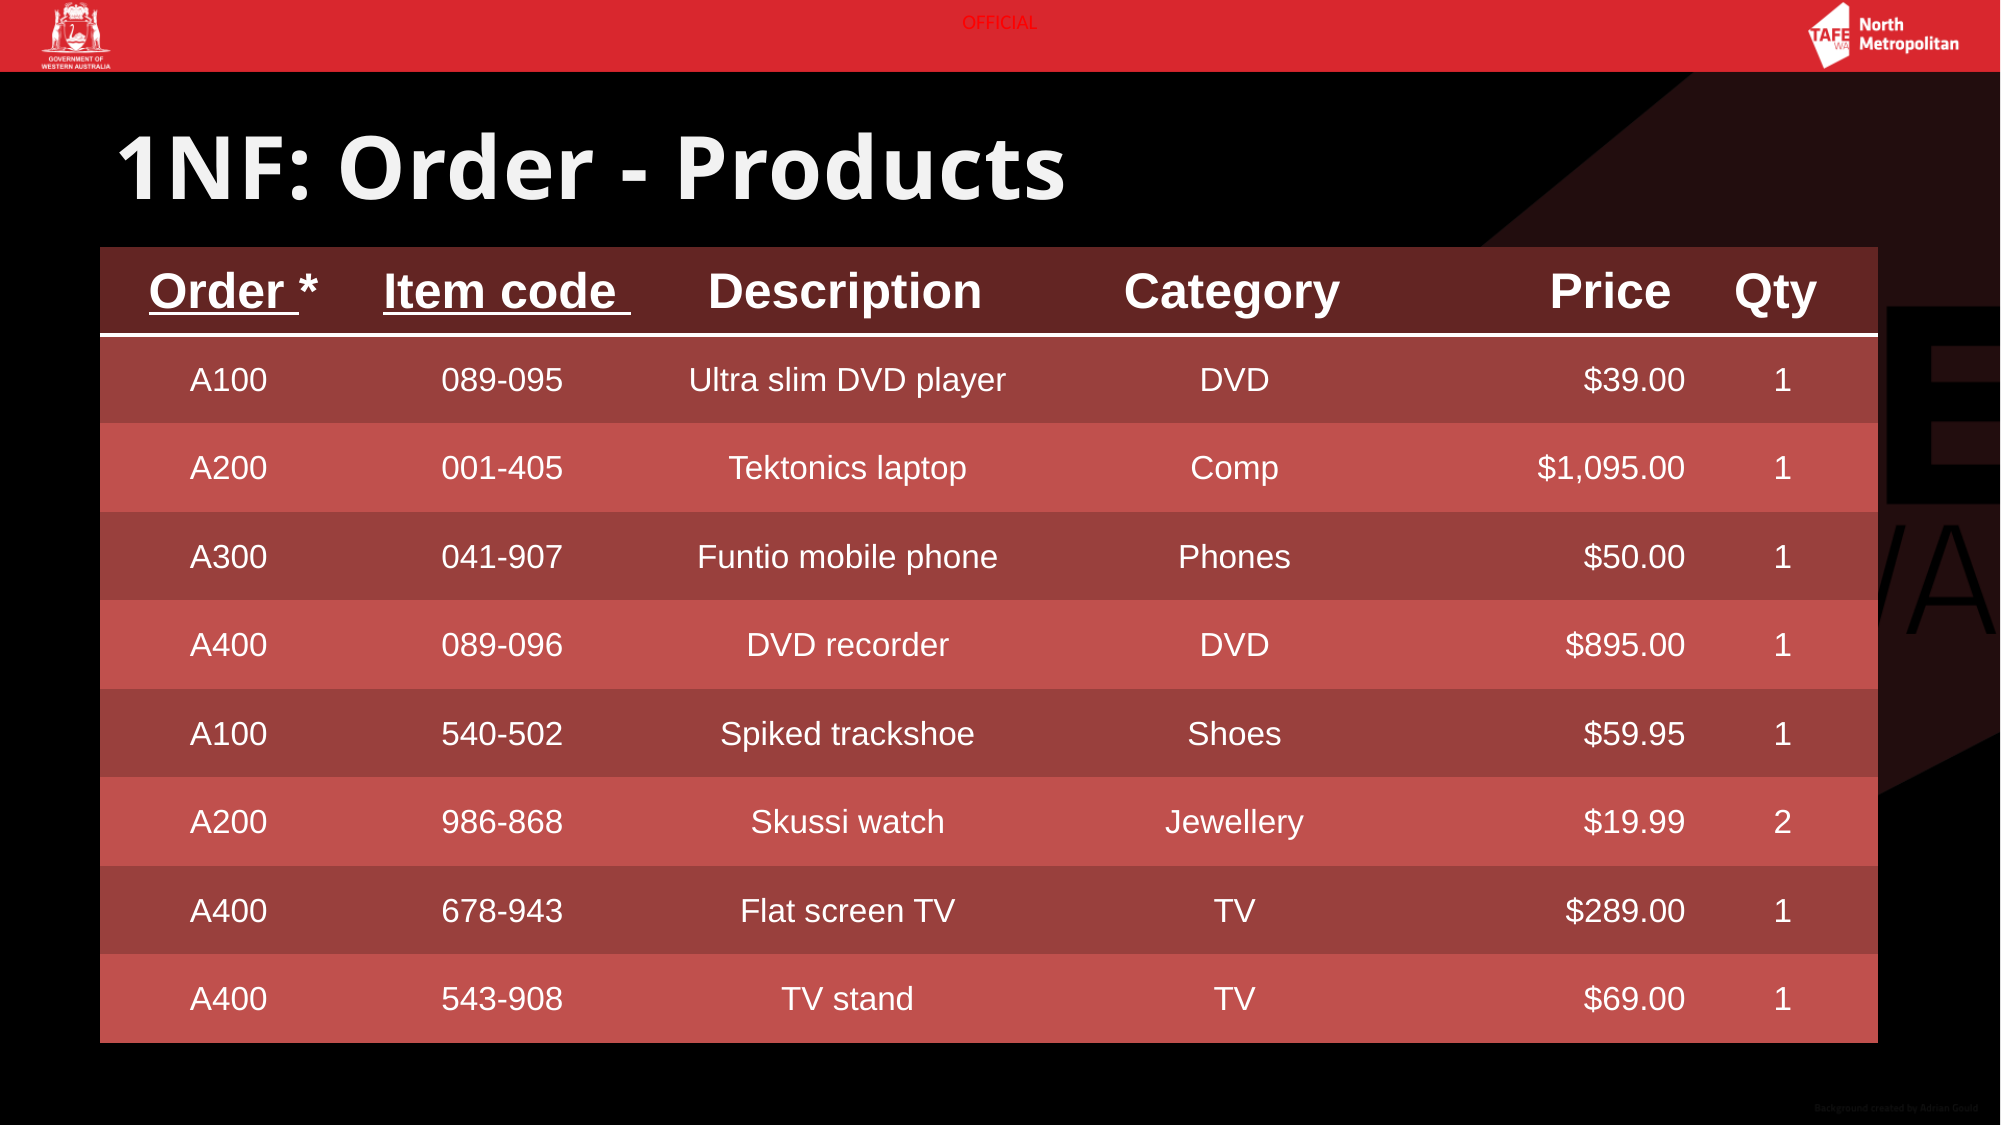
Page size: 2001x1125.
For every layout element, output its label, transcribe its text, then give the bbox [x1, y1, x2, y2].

table_cell A100 [100, 689, 367, 777]
table_cell 1 [1687, 866, 1878, 954]
picture [0, 0, 2001, 1125]
table_cell 1 [1687, 600, 1878, 689]
table_cell A400 [100, 866, 367, 954]
table_cell Flat screen TV [647, 866, 1058, 954]
table_cell 540-502 [367, 689, 647, 777]
table_cell A400 [100, 954, 367, 1043]
table_cell $1,095.00 [1421, 423, 1687, 512]
table_header Category [1058, 247, 1421, 333]
table_header Price [1421, 247, 1687, 333]
table_cell Skussi watch [647, 777, 1058, 866]
table_cell 1 [1687, 954, 1878, 1043]
table_cell DVD [1058, 600, 1421, 689]
table_cell A300 [100, 512, 367, 600]
table_header Qty [1687, 247, 1878, 333]
table_cell $50.00 [1421, 512, 1687, 600]
table_cell 1 [1687, 512, 1878, 600]
table_cell A200 [100, 423, 367, 512]
table_cell A400 [100, 600, 367, 689]
table_cell 041-907 [367, 512, 647, 600]
table_cell Comp [1058, 423, 1421, 512]
table_cell $895.00 [1421, 600, 1687, 689]
table_header Order * [100, 247, 367, 333]
table_cell 089-096 [367, 600, 647, 689]
table_cell $19.99 [1421, 777, 1687, 866]
table_cell Spiked trackshoe [647, 689, 1058, 777]
table_cell A100 [100, 337, 367, 423]
table_header Description [647, 247, 1058, 333]
title 1NF: Order - Products [99, 82, 1900, 247]
table_cell Tektonics laptop [647, 423, 1058, 512]
table_cell Phones [1058, 512, 1421, 600]
table_cell 678-943 [367, 866, 647, 954]
table_cell TV stand [647, 954, 1058, 1043]
table_cell A200 [100, 777, 367, 866]
table_cell TV [1058, 954, 1421, 1043]
table_cell 986-868 [367, 777, 647, 866]
table_header Item code [367, 247, 647, 333]
table_cell $39.00 [1421, 337, 1687, 423]
table_cell 1 [1687, 423, 1878, 512]
table_cell TV [1058, 866, 1421, 954]
table_cell Funtio mobile phone [647, 512, 1058, 600]
table_cell $69.00 [1421, 954, 1687, 1043]
table_cell DVD [1058, 337, 1421, 423]
table_cell $59.95 [1421, 689, 1687, 777]
table_cell DVD recorder [647, 600, 1058, 689]
table_cell 2 [1687, 777, 1878, 866]
table_cell 089-095 [367, 337, 647, 423]
table_cell 1 [1687, 337, 1878, 423]
table_cell Jewellery [1058, 777, 1421, 866]
table_cell Ultra slim DVD player [647, 337, 1058, 423]
table_cell $289.00 [1421, 866, 1687, 954]
table_cell 1 [1687, 689, 1878, 777]
table_cell 001-405 [367, 423, 647, 512]
table_cell Shoes [1058, 689, 1421, 777]
table_cell 543-908 [367, 954, 647, 1043]
